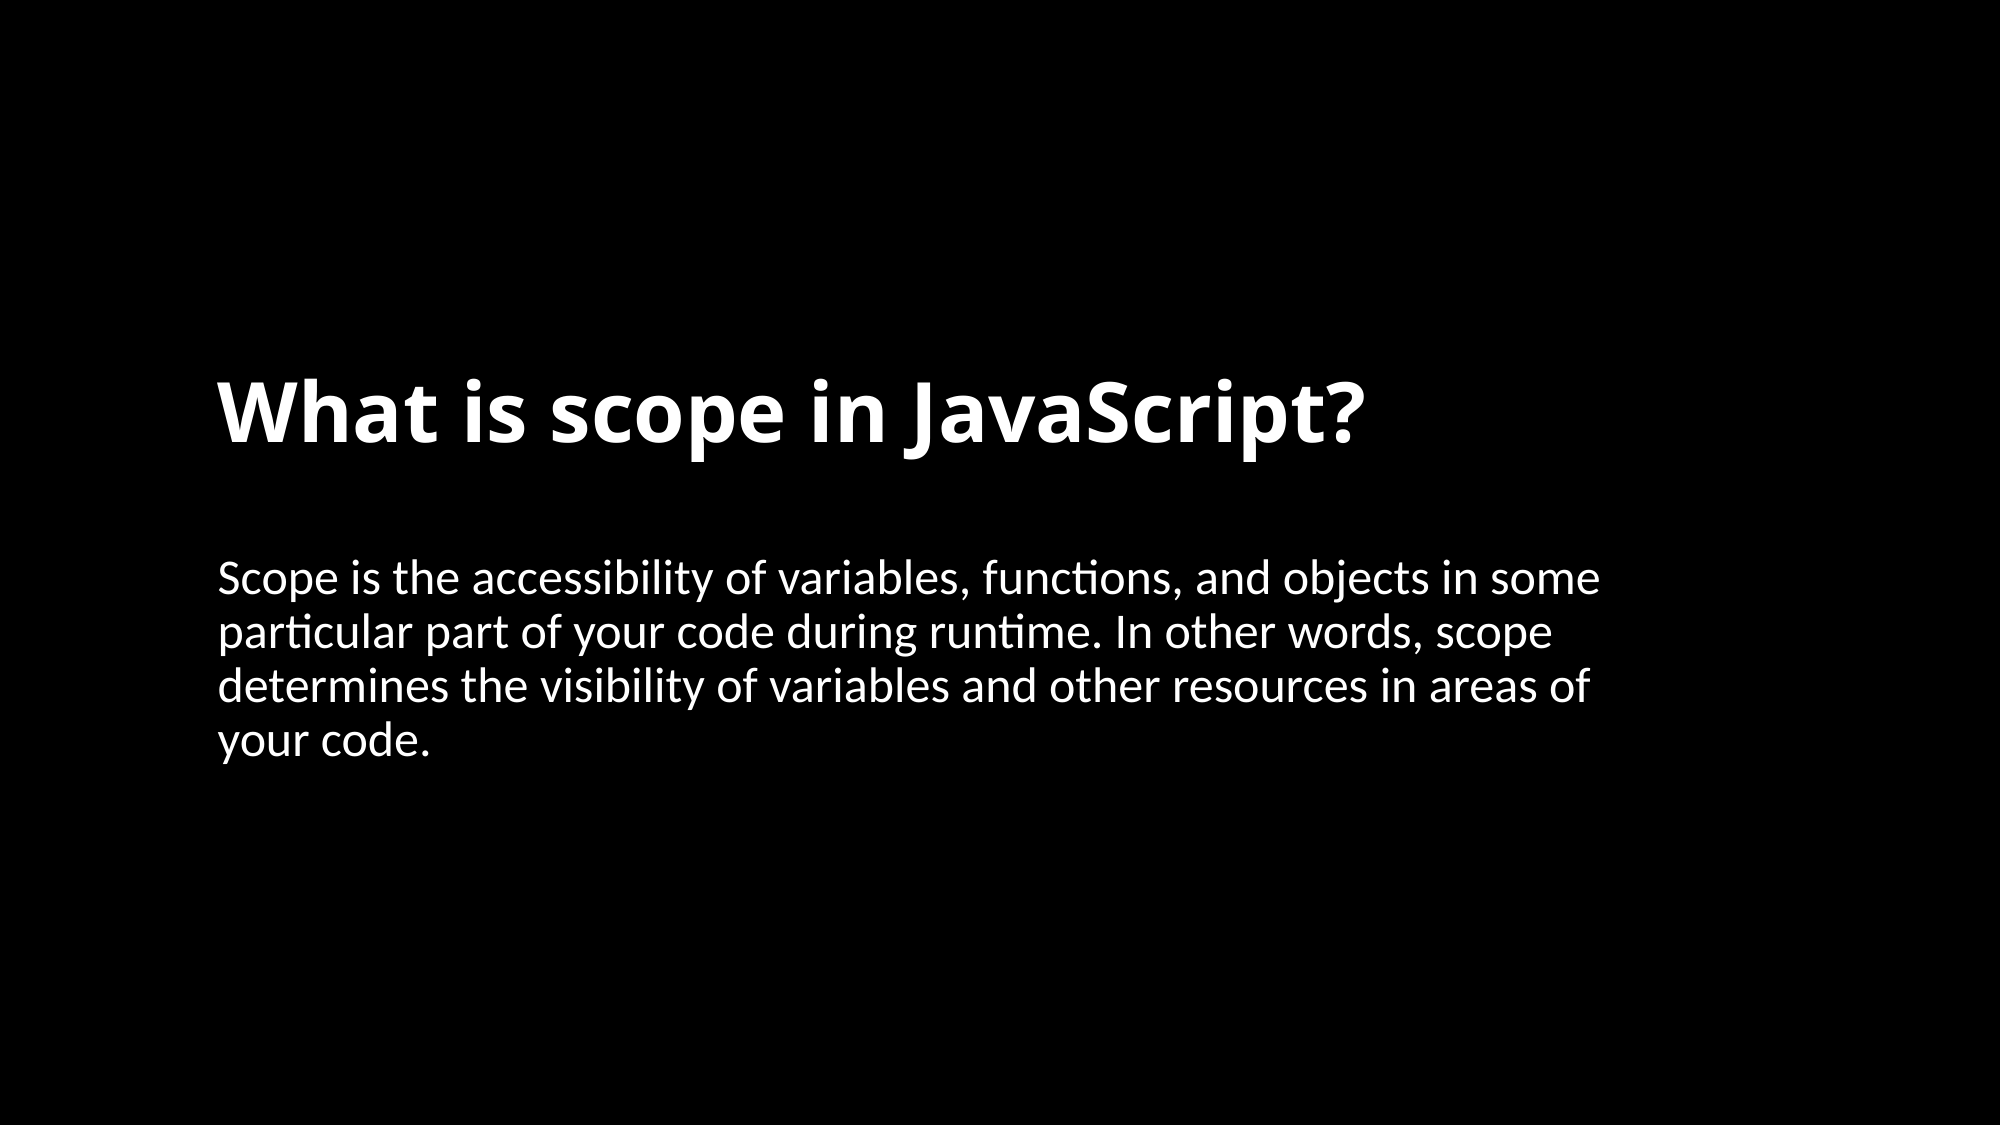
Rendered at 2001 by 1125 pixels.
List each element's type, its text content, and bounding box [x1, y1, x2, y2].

title What is scope in JavaScript? [202, 270, 1703, 468]
subtitle Scope is the accessibility of variables, functions, and objects in some particular part of your code during runtime. In other words, scope determines the visibility of variables and other resources in areas of your code. [202, 543, 1703, 891]
